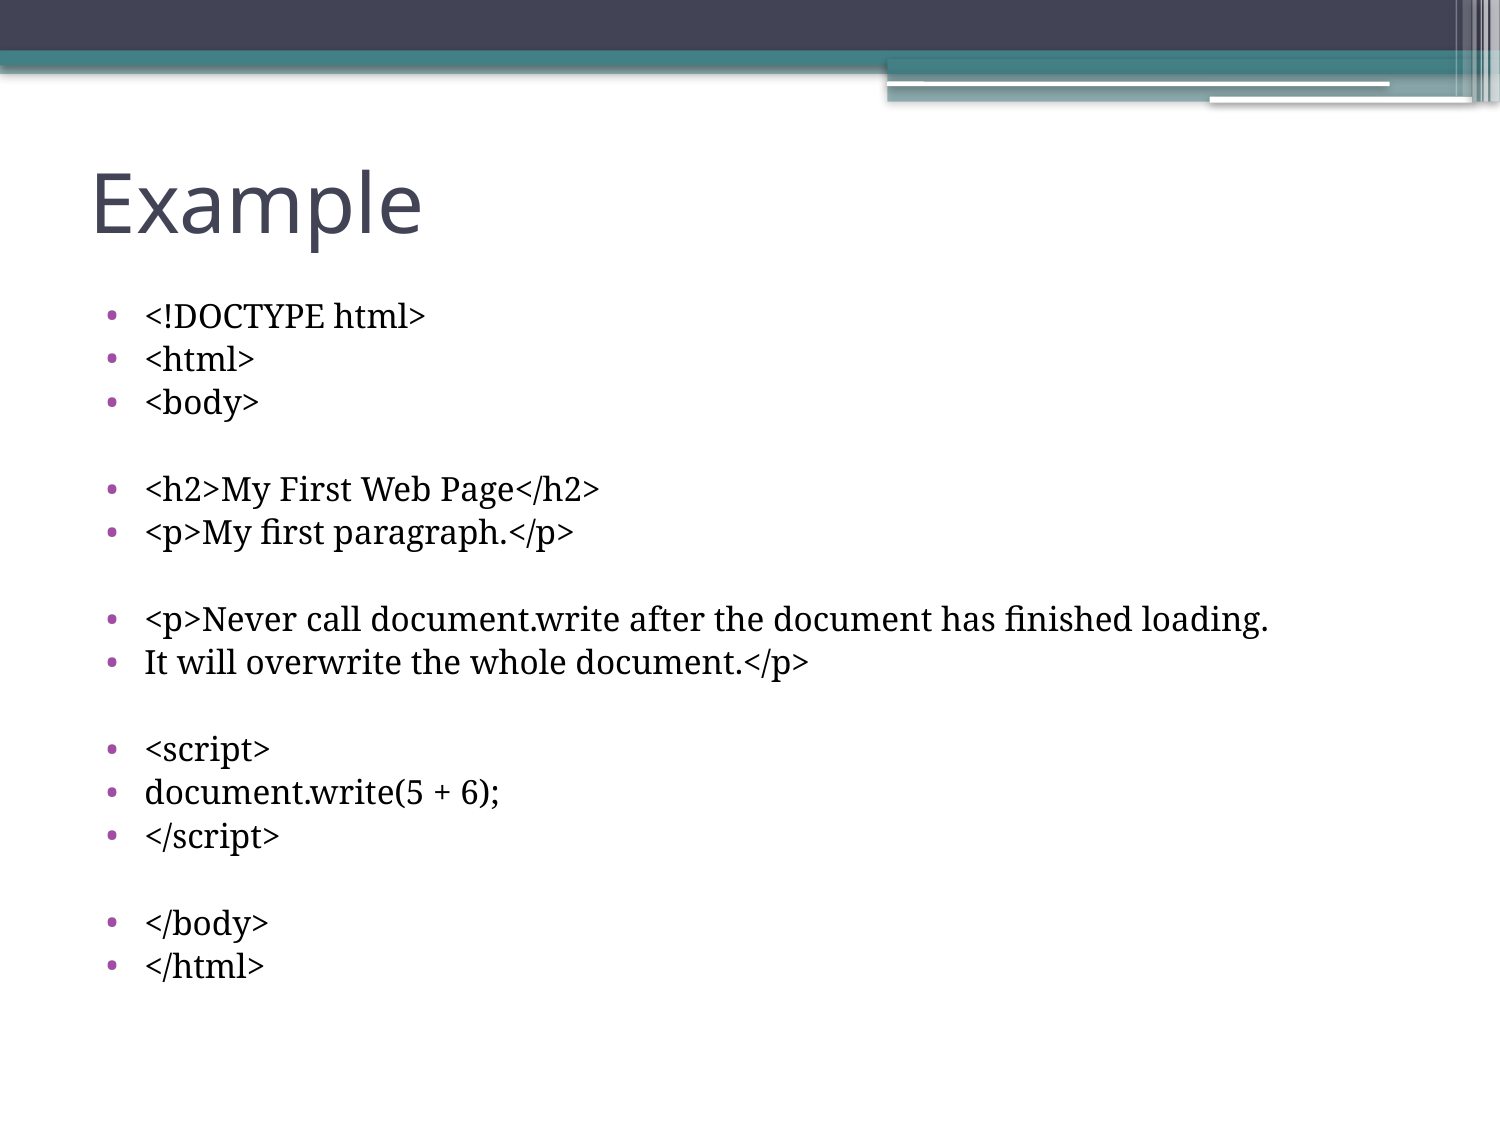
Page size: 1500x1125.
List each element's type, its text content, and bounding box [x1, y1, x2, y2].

title Example [75, 112, 1425, 287]
list <!DOCTYPE html> <html> <body> <h2>My First Web Page</h2> <p>My first paragraph.</p> <p>Never call document.write after the document has finished loading. It will overwrite the whole document.</p> <script> document.write(5 + 6); </script> </body> </html> [75, 287, 1425, 997]
